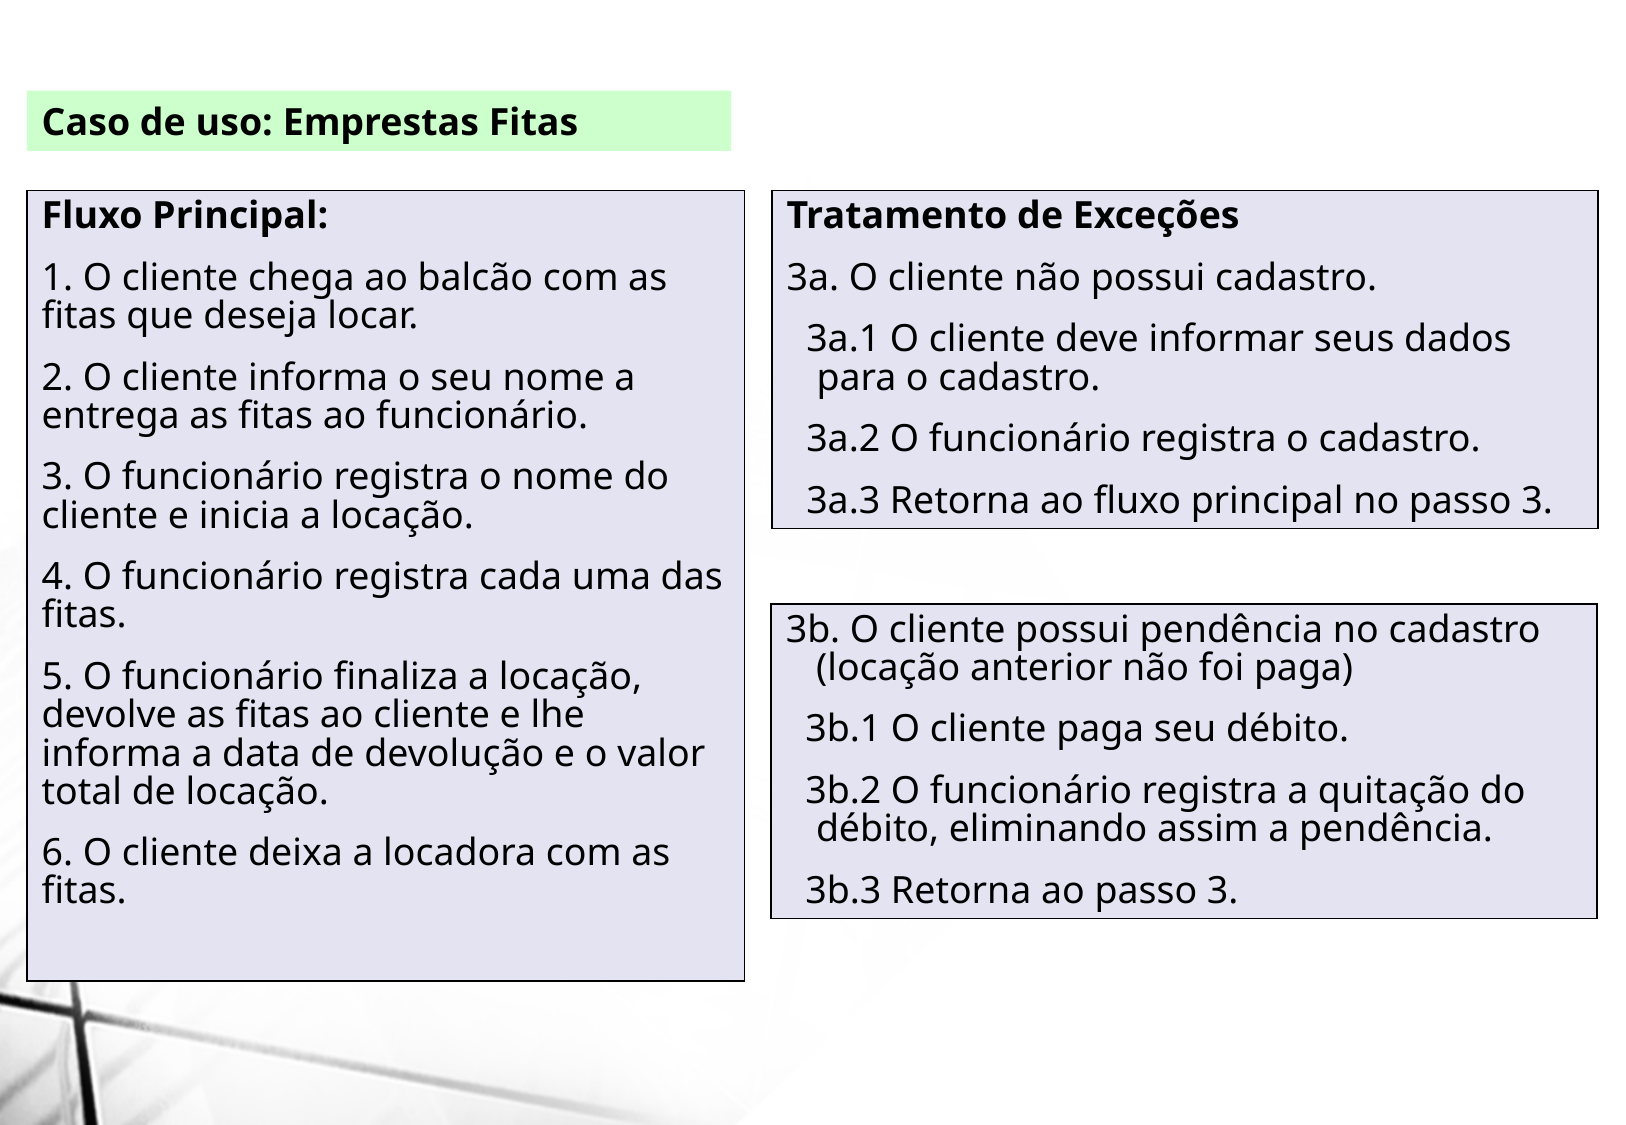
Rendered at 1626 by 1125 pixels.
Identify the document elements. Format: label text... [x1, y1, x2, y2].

text_box Tratamento de Exceções 3a. O cliente não possui cadastro. 3a.1 O cliente deve informar seus dados para o cadastro. 3a.2 O funcionário registra o cadastro. 3a.3 Retorna ao fluxo principal no passo 3. [771, 190, 1598, 529]
text_box 3b. O cliente possui pendência no cadastro (locação anterior não foi paga) 3b.1 O cliente paga seu débito. 3b.2 O funcionário registra a quitação do débito, eliminando assim a pendência. 3b.3 Retorna ao passo 3. [771, 603, 1597, 919]
text_box Fluxo Principal: 1. O cliente chega ao balcão com as fitas que deseja locar. 2. O cliente informa o seu nome a entrega as fitas ao funcionário. 3. O funcionário registra o nome do cliente e inicia a locação. 4. O funcionário registra cada uma das fitas. 5. O funcionário finaliza a locação, devolve as fitas ao cliente e lhe informa a data de devolução e o valor total de locação. 6. O cliente deixa a locadora com as fitas. [26, 190, 745, 981]
picture [0, 0, 1626, 1125]
text_box Caso de uso: Emprestas Fitas [26, 90, 732, 151]
